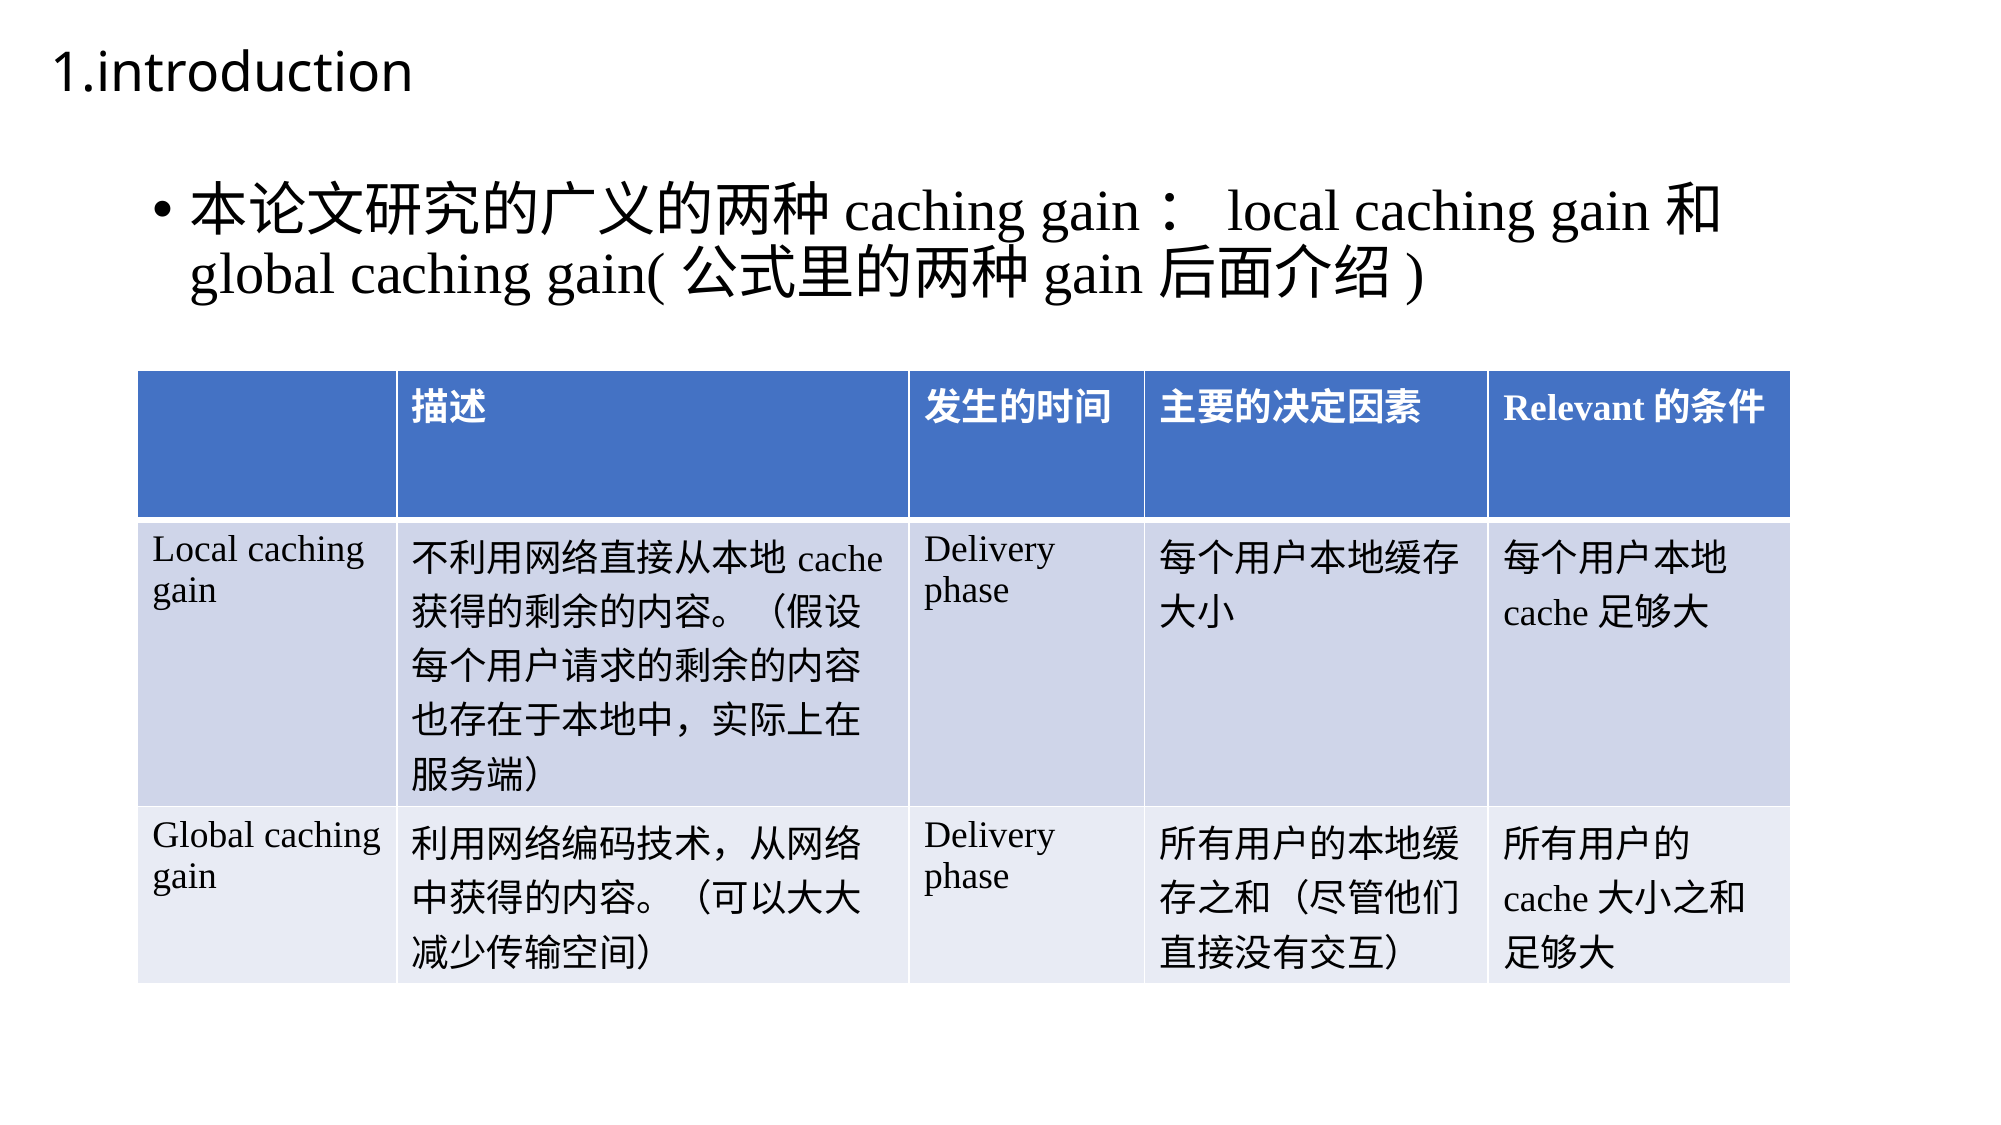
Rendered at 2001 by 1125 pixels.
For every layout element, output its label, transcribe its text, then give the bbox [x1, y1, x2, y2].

table_cell Local caching gain [138, 523, 396, 806]
table_cell 不利用网络直接从本地cache获得的剩余的内容。（假设每个用户请求的剩余的内容也存在于本地中，实际上在服务端） [398, 523, 908, 806]
table_header [138, 371, 396, 517]
table_cell Delivery phase [910, 523, 1144, 806]
table_header 主要的决定因素 [1145, 371, 1487, 517]
table_cell 每个用户本地缓存大小 [1145, 523, 1487, 806]
table_header Relevant的条件 [1489, 371, 1790, 517]
title 1.introduction [35, 35, 549, 112]
table_cell 所有用户的本地缓存之和（尽管他们直接没有交互） [1145, 807, 1487, 983]
list 本论文研究的广义的两种caching gain：local caching gain和global caching gain(公式里的两种gain后面介绍) [137, 173, 1863, 1014]
table_cell 所有用户的cache大小之和足够大 [1489, 807, 1790, 983]
table_cell 每个用户本地cache足够大 [1489, 523, 1790, 806]
table_header 描述 [398, 371, 908, 517]
table_cell Delivery phase [910, 807, 1144, 983]
table_cell 利用网络编码技术，从网络中获得的内容。（可以大大减少传输空间） [398, 807, 908, 983]
table_header 发生的时间 [910, 371, 1144, 517]
table_cell Global caching gain [138, 807, 396, 983]
